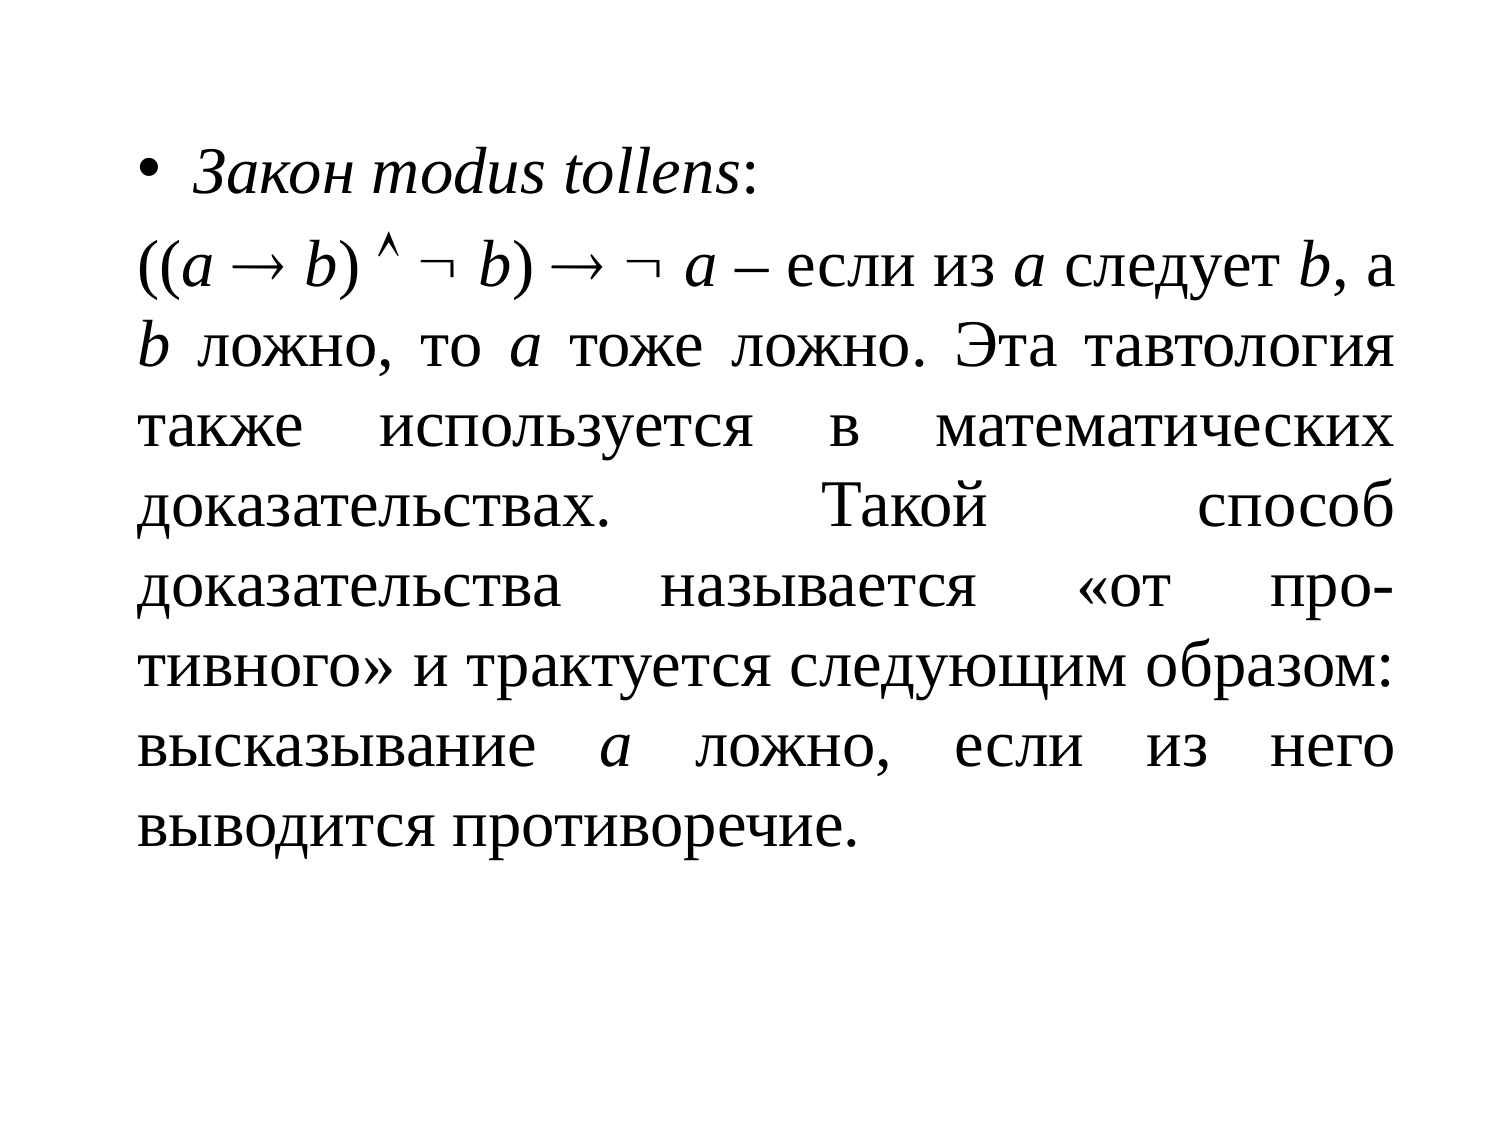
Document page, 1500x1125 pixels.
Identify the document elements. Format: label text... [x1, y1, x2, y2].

list Закон тodus tollens: ((a ® b) Ù Ø b) ® Ø a – если из а следует b, а b ложно, то а тоже ложно. Эта тавтология также используется в математических доказательствах. Такой способ доказательства называется «от про- тивного» и трактуется следующим образом: высказывание а ложно, если из него выводится противоречие. [76, 172, 1427, 916]
